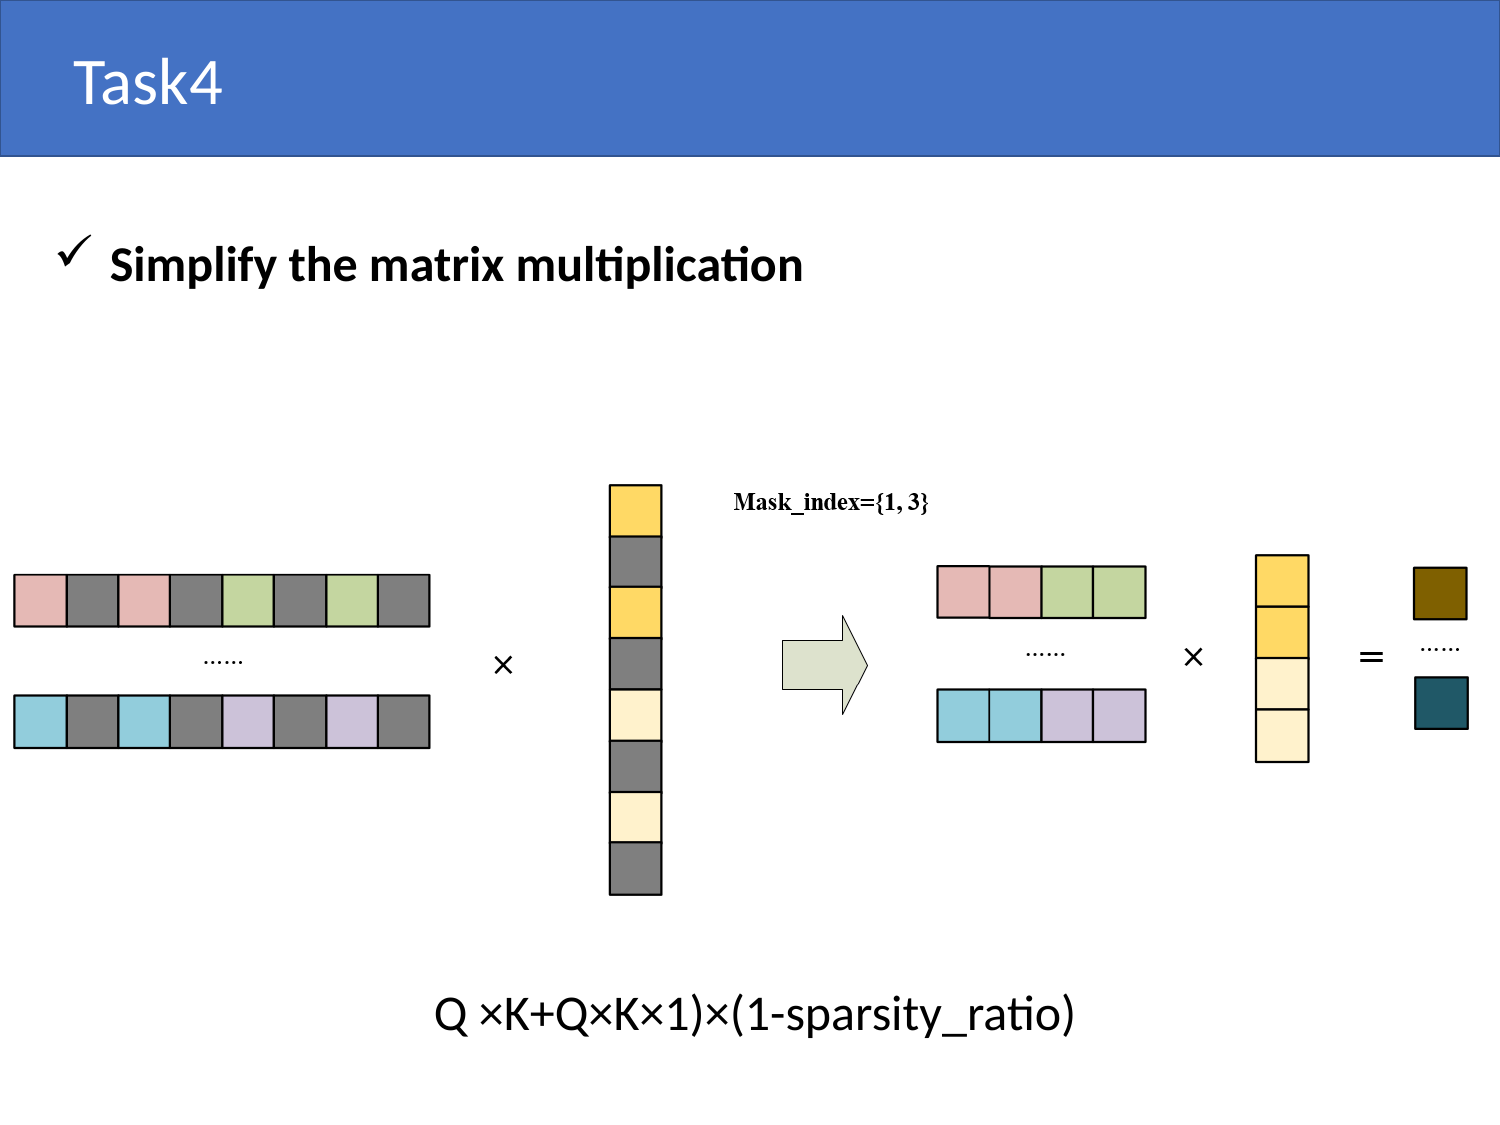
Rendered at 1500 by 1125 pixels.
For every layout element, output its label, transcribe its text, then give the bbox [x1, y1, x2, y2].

picture [0, 466, 1483, 904]
text_box Simplify the matrix multiplication [38, 224, 1097, 299]
text_box [0, 0, 1500, 157]
text_box Task4 [58, 30, 238, 125]
